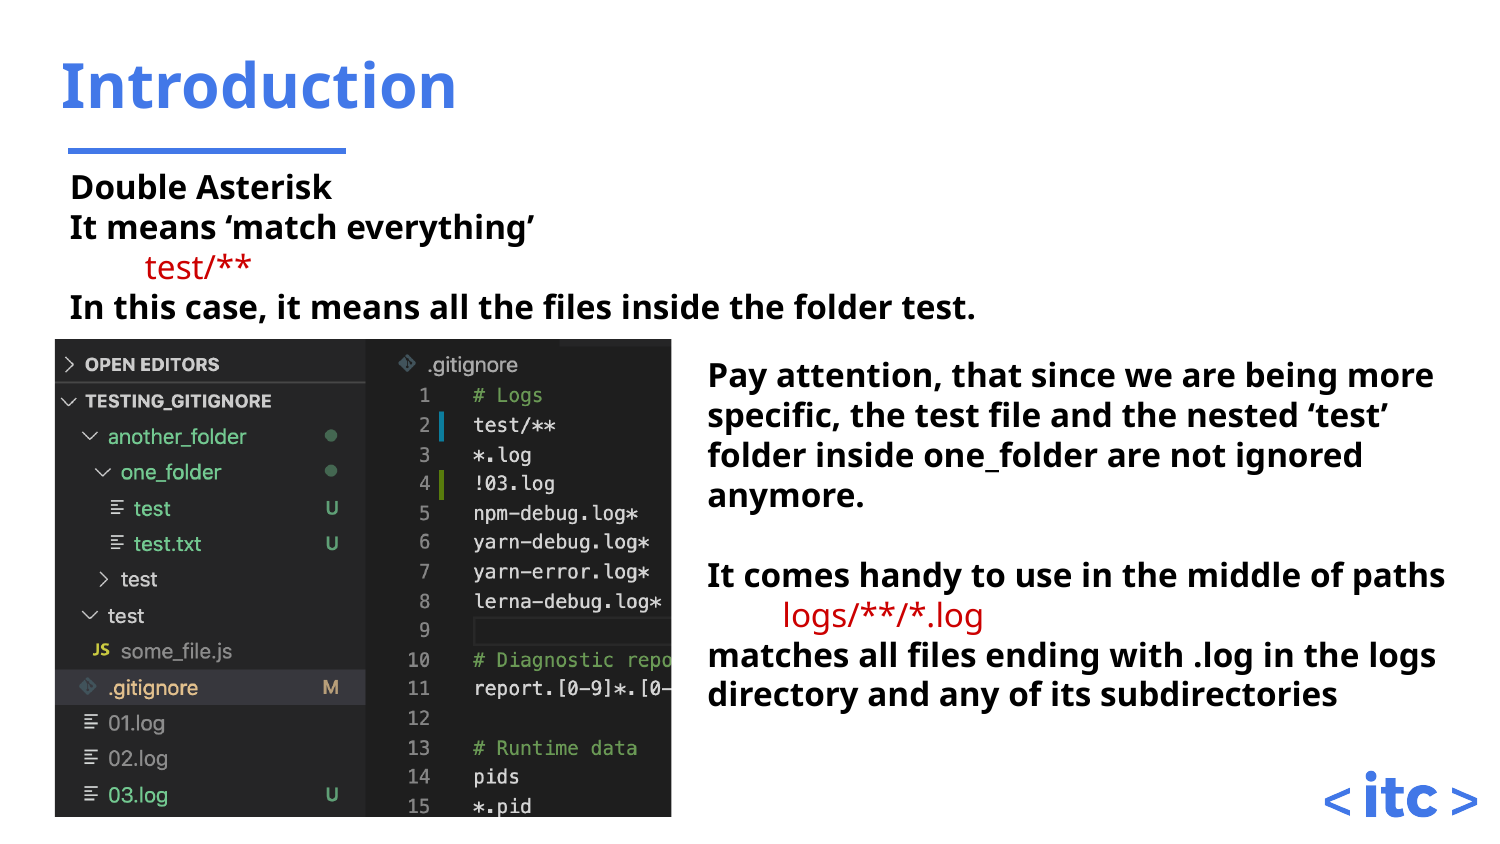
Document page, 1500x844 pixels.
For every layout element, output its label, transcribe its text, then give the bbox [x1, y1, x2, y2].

text_box Introduction [46, 39, 1492, 136]
picture [1316, 759, 1485, 828]
text_box Pay attention, that since we are being more specific, the test file and the nested ‘test’ folder inside one_folder are not ignored anymore. It comes handy to use in the middle of paths logs/**/*.log matches all files ending with .log in the logs directory and any of its subdirectories [692, 339, 1473, 803]
picture [54, 339, 672, 817]
text_box Double Asterisk It means ‘match everything’ test/** In this case, it means all the files inside the folder test. [54, 151, 1460, 340]
